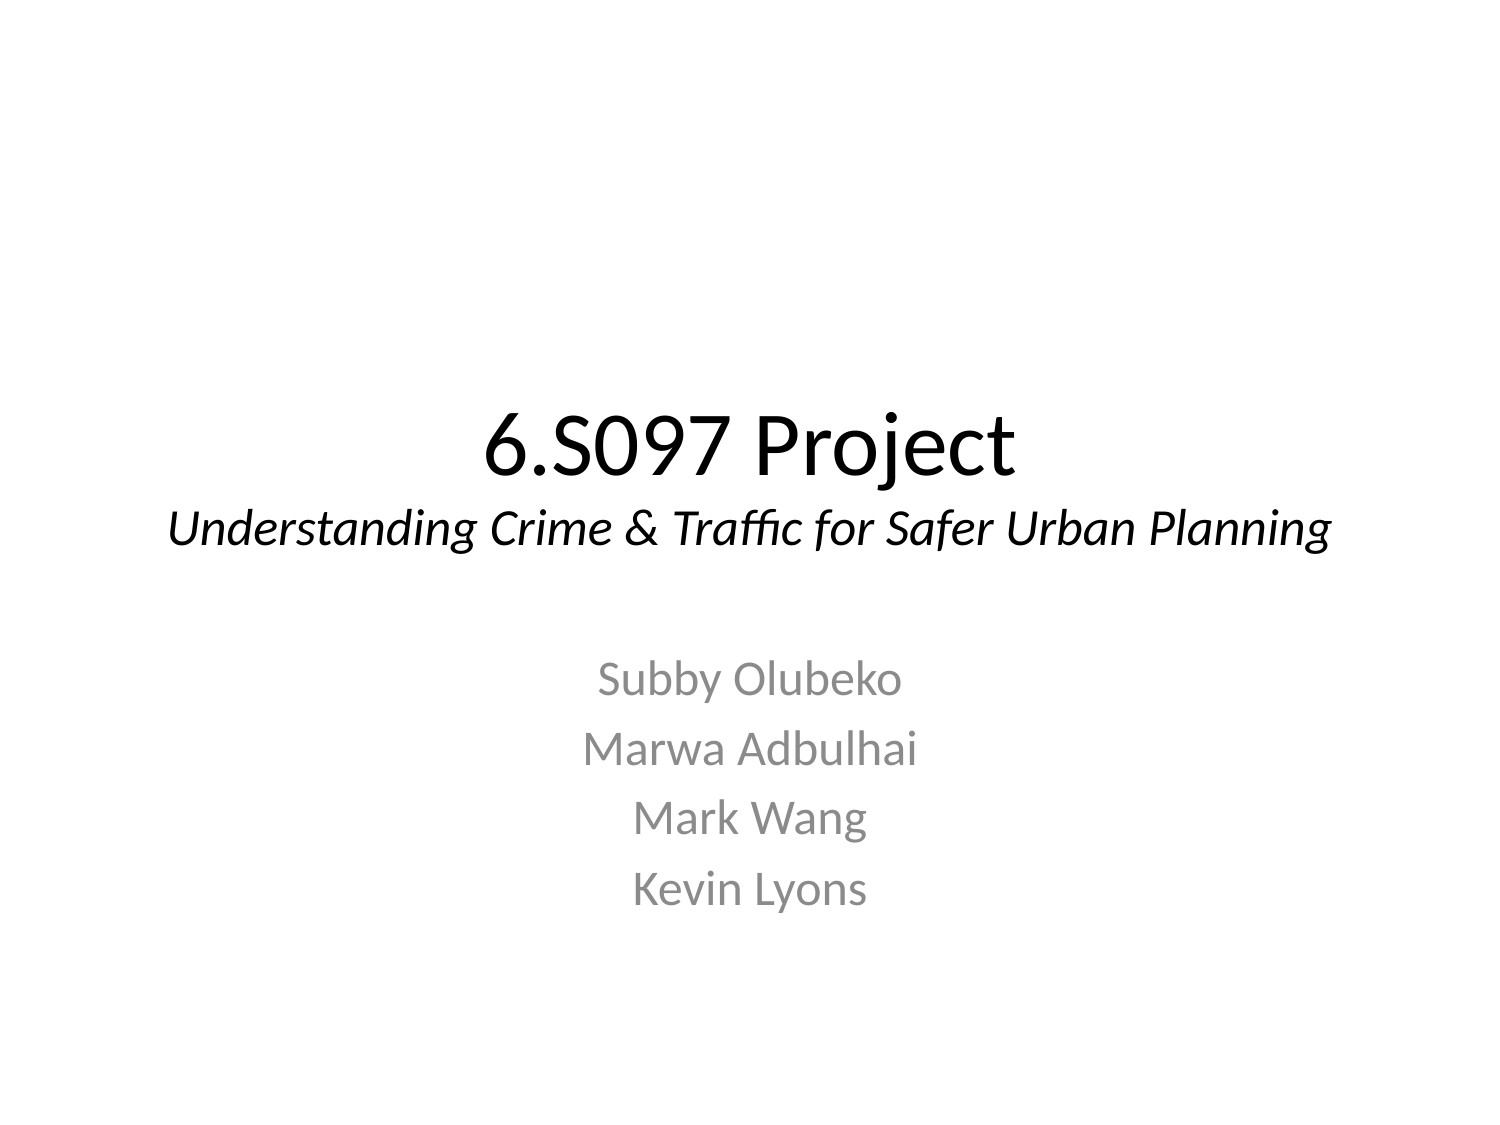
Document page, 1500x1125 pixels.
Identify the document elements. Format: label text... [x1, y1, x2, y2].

title 6.S097 Project Understanding Crime & Traffic for Safer Urban Planning [112, 349, 1388, 591]
subtitle Subby Olubeko Marwa Adbulhai Mark Wang Kevin Lyons [225, 637, 1275, 925]
